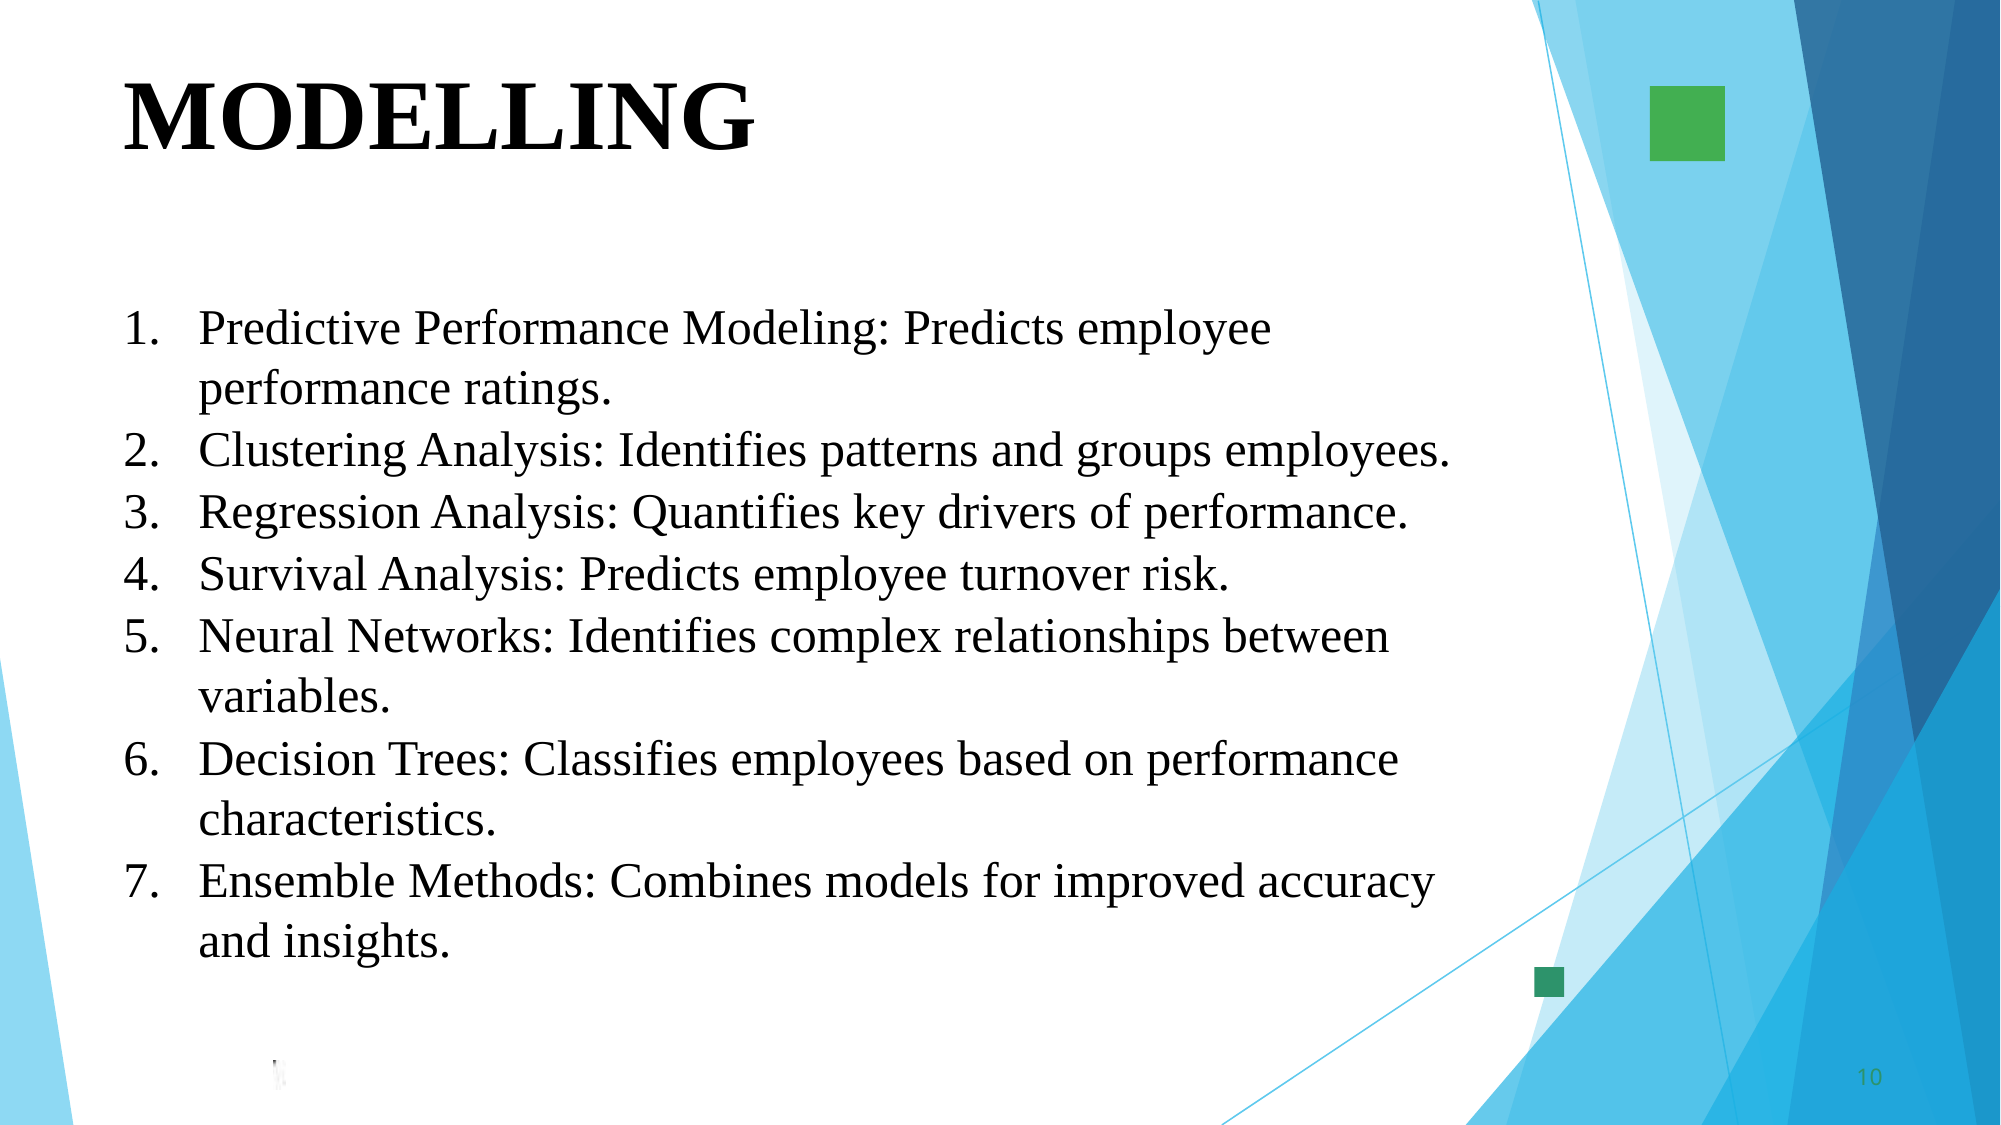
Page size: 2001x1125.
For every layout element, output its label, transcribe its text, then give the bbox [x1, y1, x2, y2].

text_box [1534, 967, 1565, 997]
picture [273, 1060, 287, 1091]
text_box [1649, 86, 1725, 162]
text_box MODELLING Predictive Performance Modeling: Predicts employee performance ratings. Clustering Analysis: Identifies patterns and groups employees. Regression Analysis: Quantifies key drivers of performance. Survival Analysis: Predicts employee turnover risk. Neural Networks: Identifies complex relationships between variables. Decision Trees: Classifies employees based on performance characteristics. Ensemble Methods: Combines models for improved accuracy and insights. [121, 47, 1510, 968]
text_box 10 [1849, 1061, 1888, 1095]
